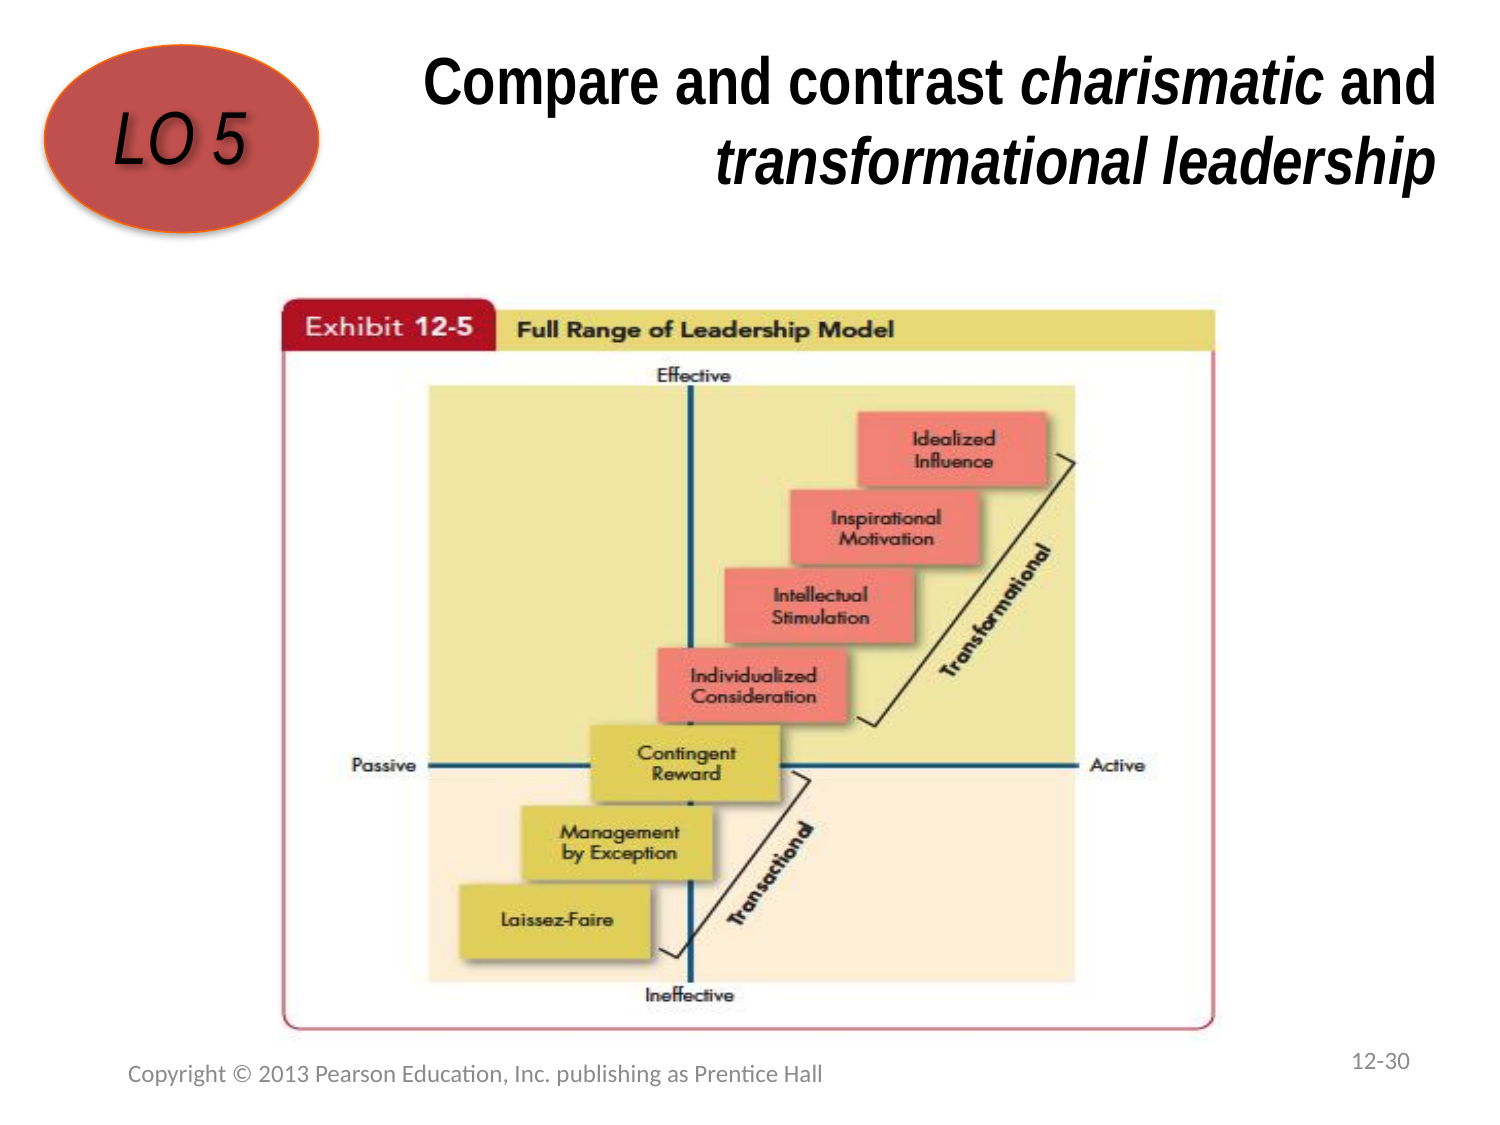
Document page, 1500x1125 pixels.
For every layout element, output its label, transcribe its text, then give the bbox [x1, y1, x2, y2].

text_box LO 5 [86, 81, 274, 187]
text_box [43, 44, 320, 234]
picture [278, 293, 1222, 1043]
title Compare and contrast charismatic and transformational leadership [102, 0, 1454, 237]
footer Copyright © 2013 Pearson Education, Inc. publishing as Prentice Hall [75, 1042, 878, 1103]
slide_number 12-30 [1325, 1029, 1425, 1090]
